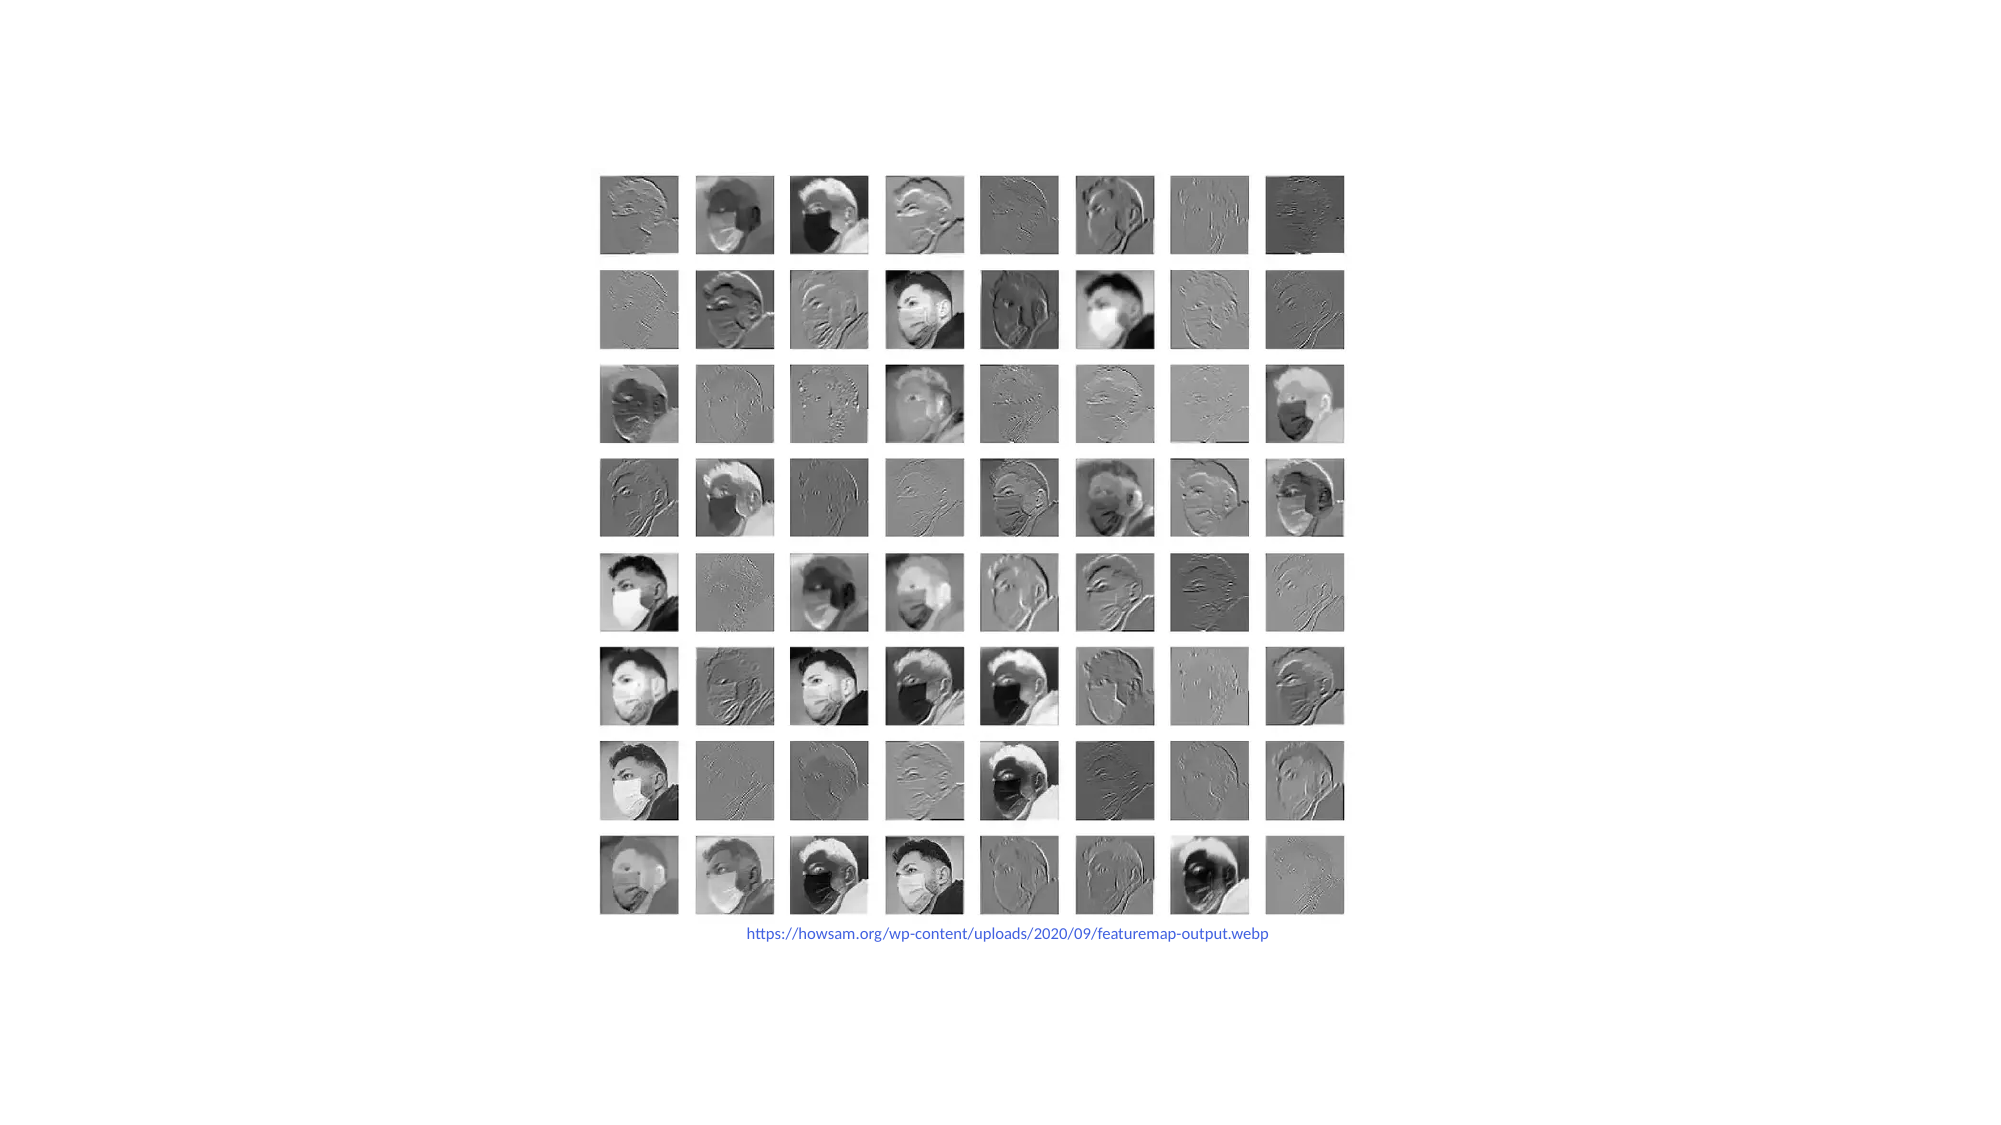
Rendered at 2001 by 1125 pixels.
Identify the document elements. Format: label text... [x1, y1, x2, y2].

text_box https://howsam.org/wp-content/uploads/2020/09/featuremap-output.webp [731, 915, 1732, 951]
picture [591, 168, 1355, 924]
